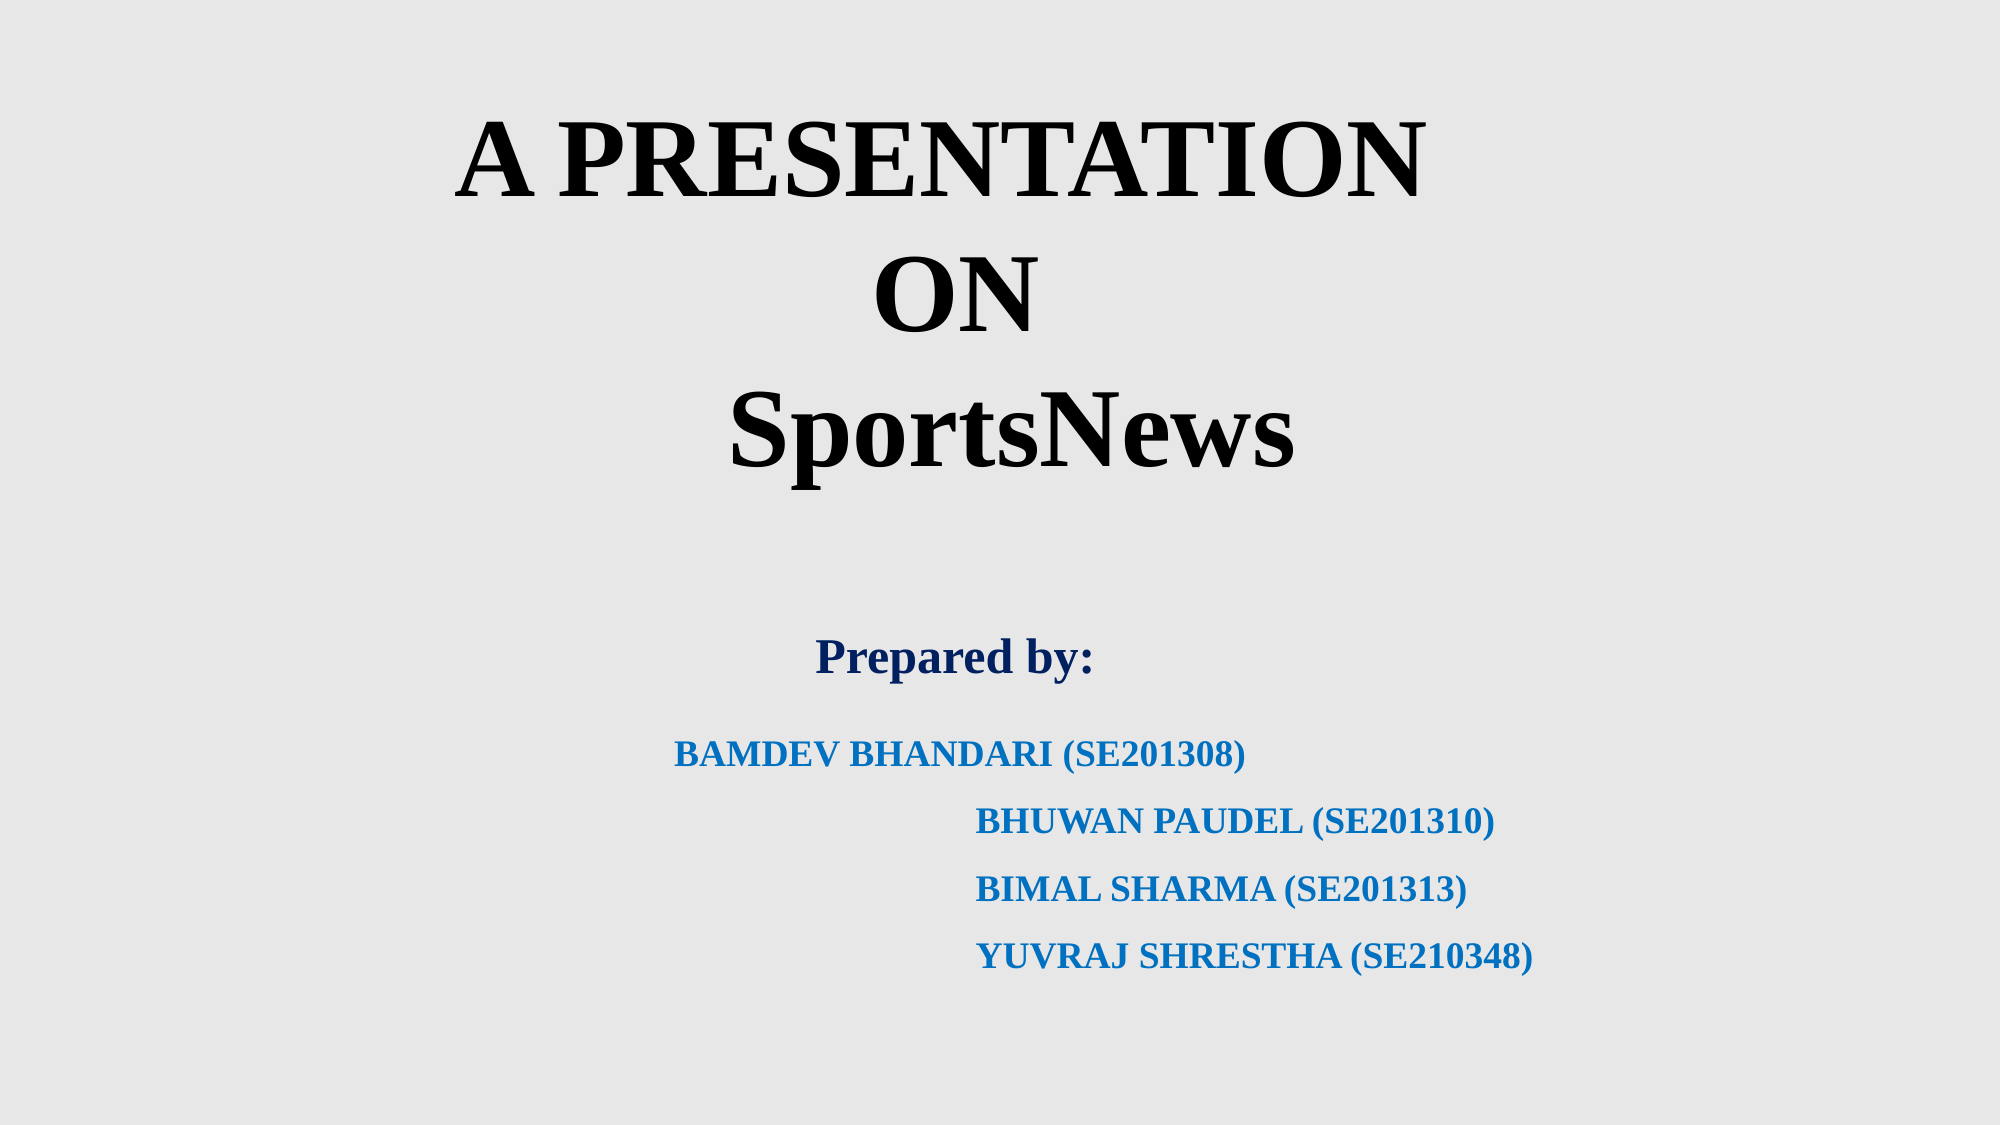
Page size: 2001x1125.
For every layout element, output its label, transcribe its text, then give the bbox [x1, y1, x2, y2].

text_box A PRESENTATION ON SportsNews Prepared by: BAMDEV BHANDARI (SE201308) BHUWAN PAUDEL (SE201310) BIMAL SHARMA (SE201313) YUVRAJ SHRESTHA (SE210348) [210, 76, 1700, 1119]
